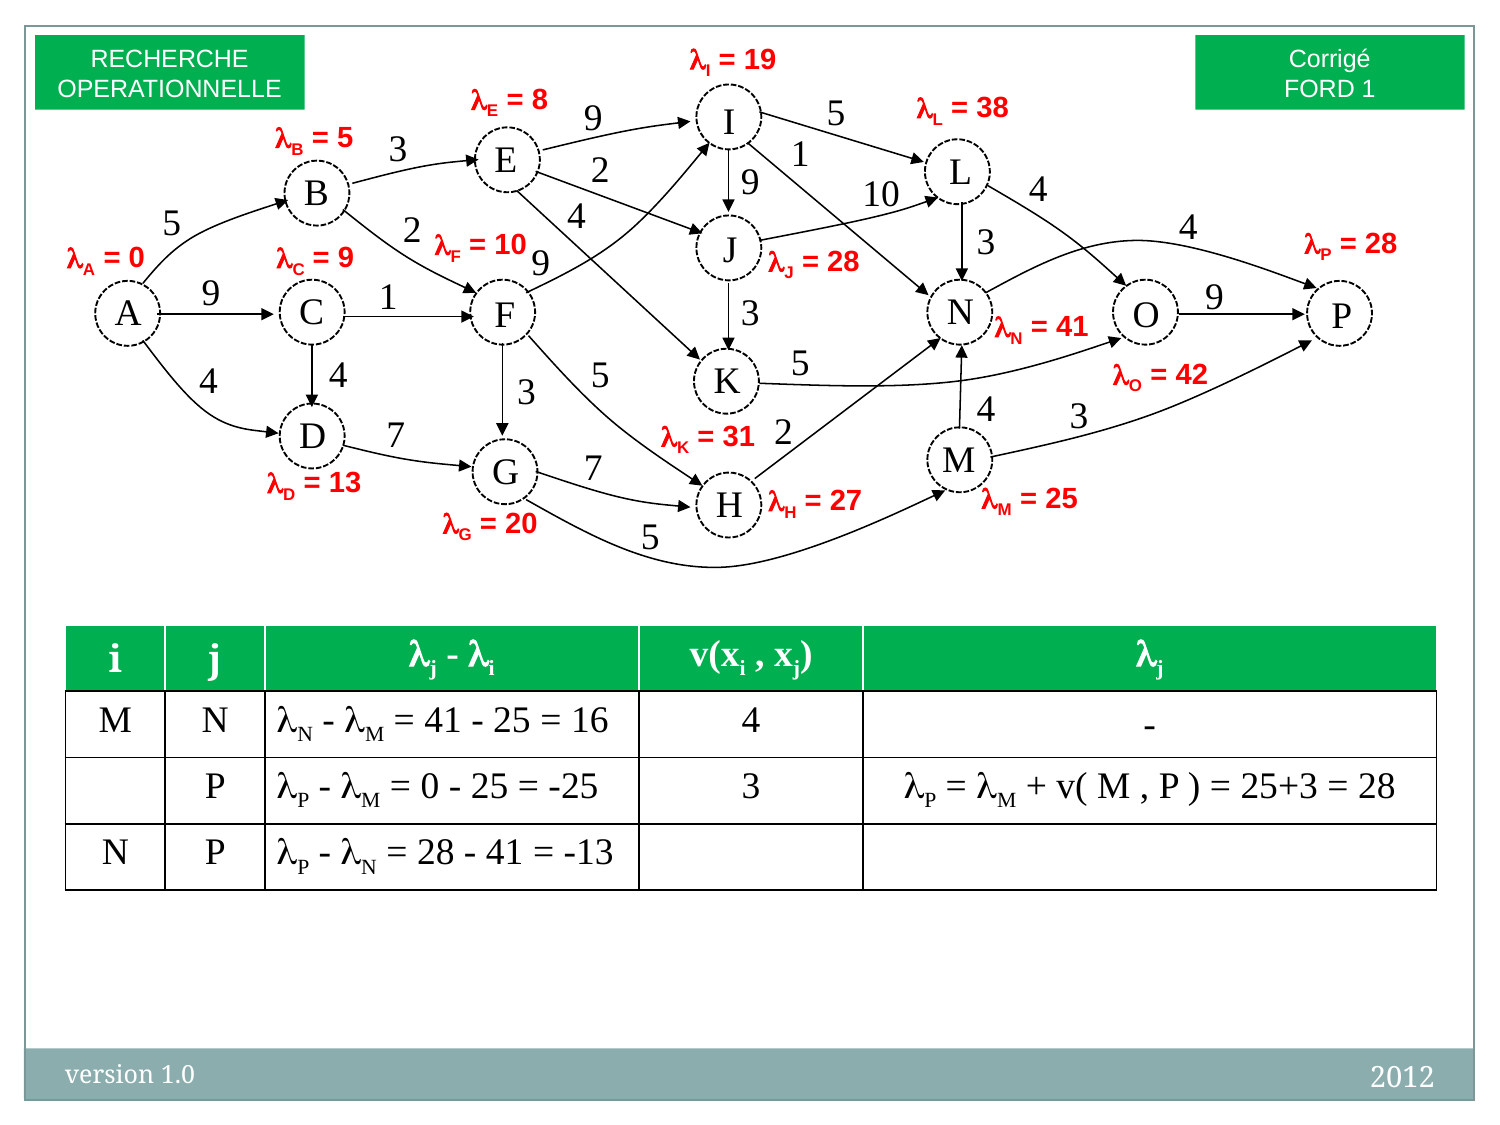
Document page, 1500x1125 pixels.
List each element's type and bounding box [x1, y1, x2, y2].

table_header [266, 626, 638, 690]
slide_number [950, 1050, 1450, 1111]
table_cell [66, 825, 164, 889]
table_cell [66, 692, 164, 757]
table_cell [266, 692, 638, 757]
table_header [166, 626, 264, 690]
table_cell [864, 825, 1436, 889]
table_cell [640, 758, 862, 823]
table_cell [266, 758, 638, 823]
table_header [640, 626, 862, 690]
table_cell [640, 692, 862, 757]
text_box [1195, 35, 1465, 110]
table_cell [864, 692, 1436, 757]
table_cell [266, 825, 638, 889]
table_cell [166, 825, 264, 889]
table_cell [864, 758, 1436, 823]
footer [50, 1051, 638, 1112]
text_box [1290, 217, 1412, 272]
table_header [864, 626, 1436, 690]
table_cell [640, 825, 862, 889]
table_cell [166, 758, 264, 823]
table_cell [66, 758, 164, 823]
text_box [902, 81, 1024, 136]
table_cell [166, 692, 264, 757]
text_box [35, 35, 305, 110]
table_header [66, 626, 164, 690]
text_box [45, 32, 1389, 569]
